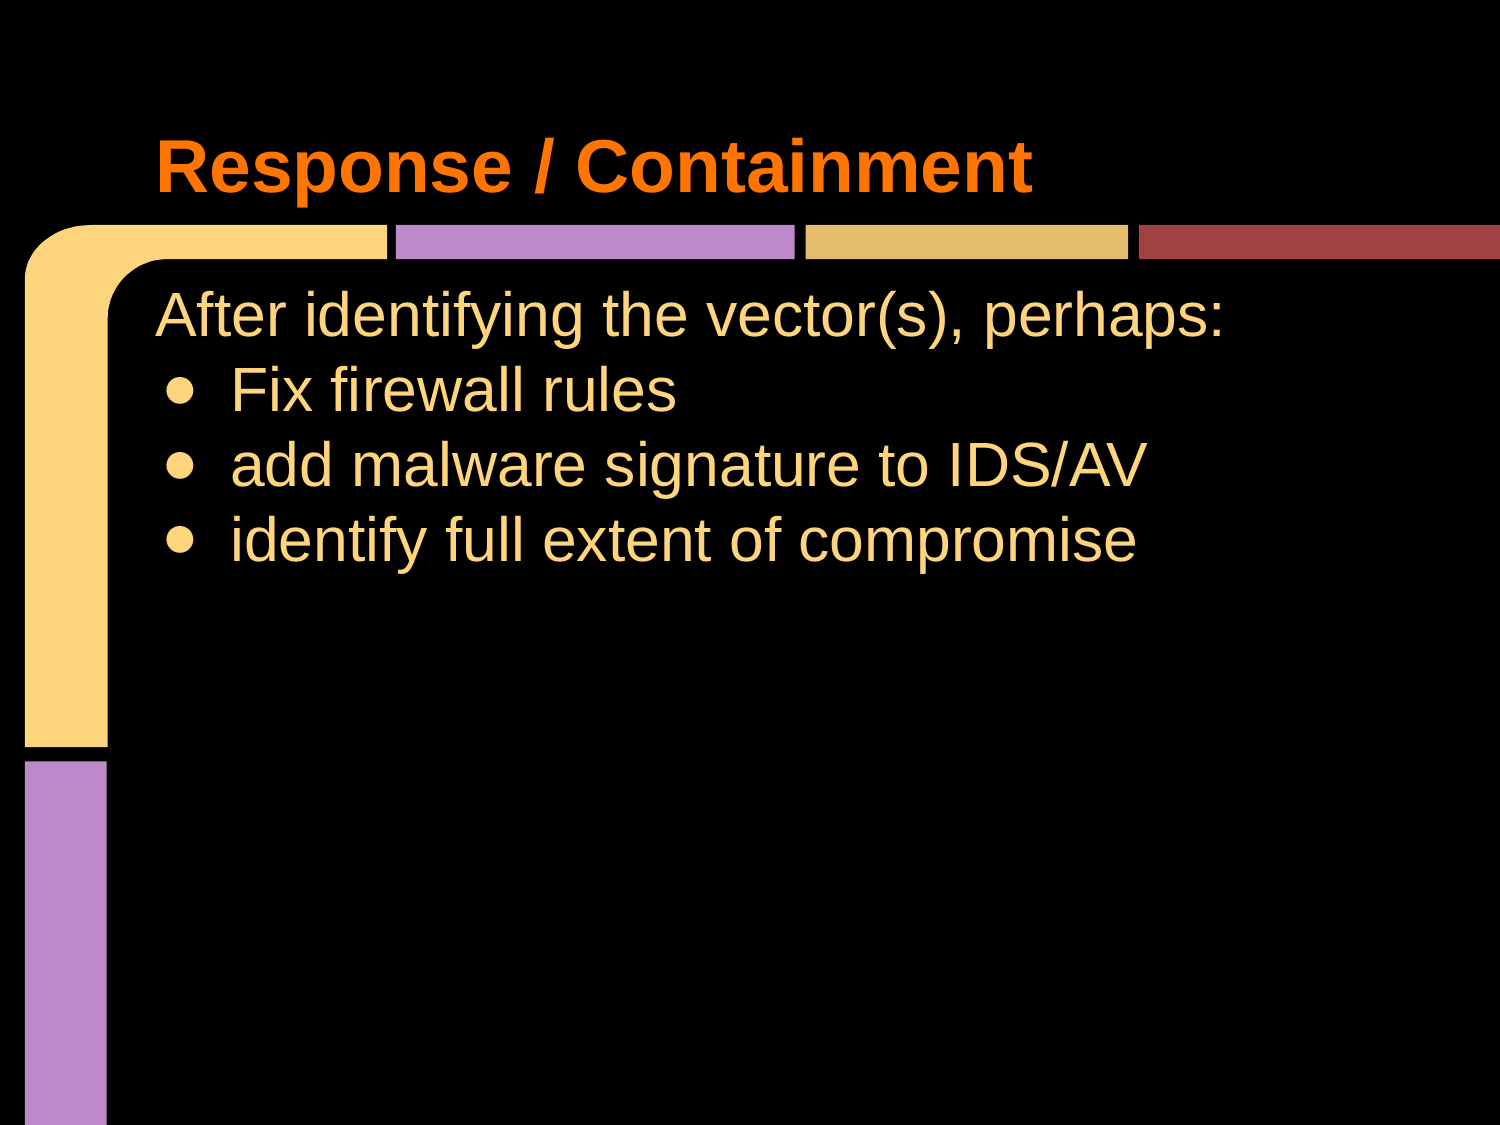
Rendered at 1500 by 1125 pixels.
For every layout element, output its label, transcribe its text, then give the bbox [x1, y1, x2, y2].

title Response / Containment [140, 35, 1425, 223]
list After identifying the vector(s), perhaps: Fix firewall rules add malware signature to IDS/AV identify full extent of compromise [140, 259, 1425, 1078]
